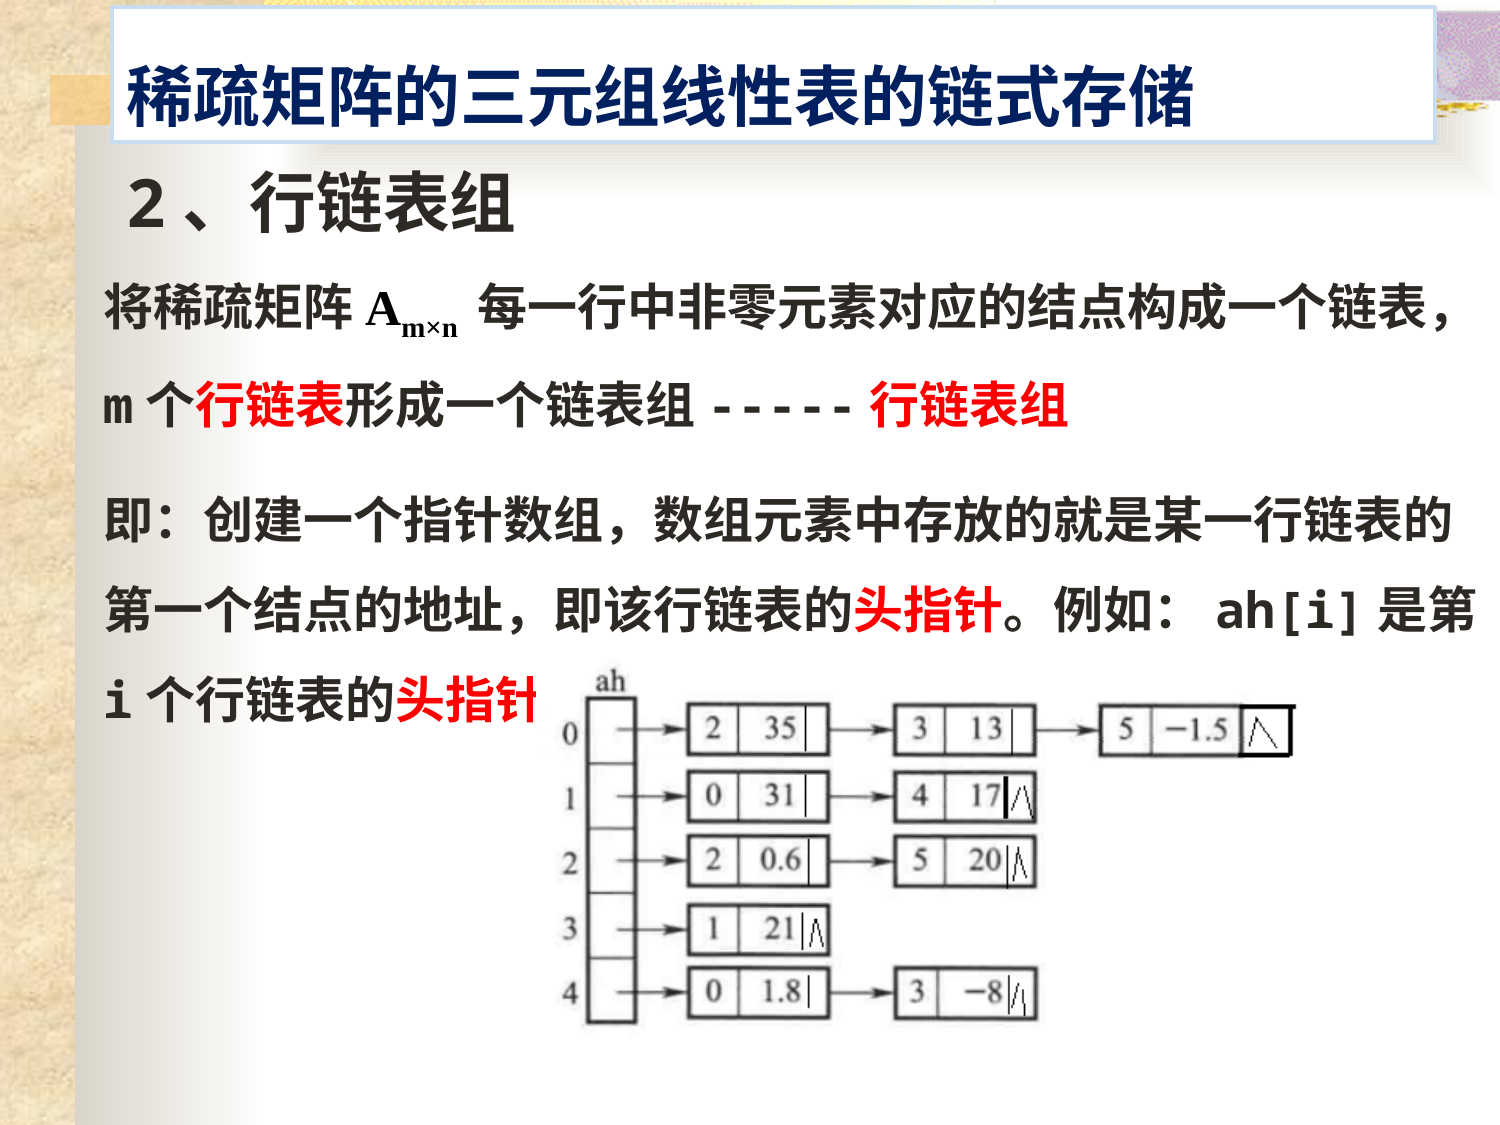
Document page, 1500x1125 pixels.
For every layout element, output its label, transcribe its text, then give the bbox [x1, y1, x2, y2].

text_box 将稀疏矩阵Am×n 每一行中非零元素对应的结点构成一个链表，m个行链表形成一个链表组-----行链表组 即：创建一个指针数组，数组元素中存放的就是某一行链表的第一个结点的地址，即该行链表的头指针。例如：ah[i]是第i个行链表的头指针 [88, 233, 1495, 736]
picture [0, 0, 1500, 1125]
text_box 稀疏矩阵的三元组线性表的链式存储 [110, 5, 1437, 144]
picture [536, 656, 1377, 1061]
text_box 2、行链表组 [112, 113, 1435, 233]
